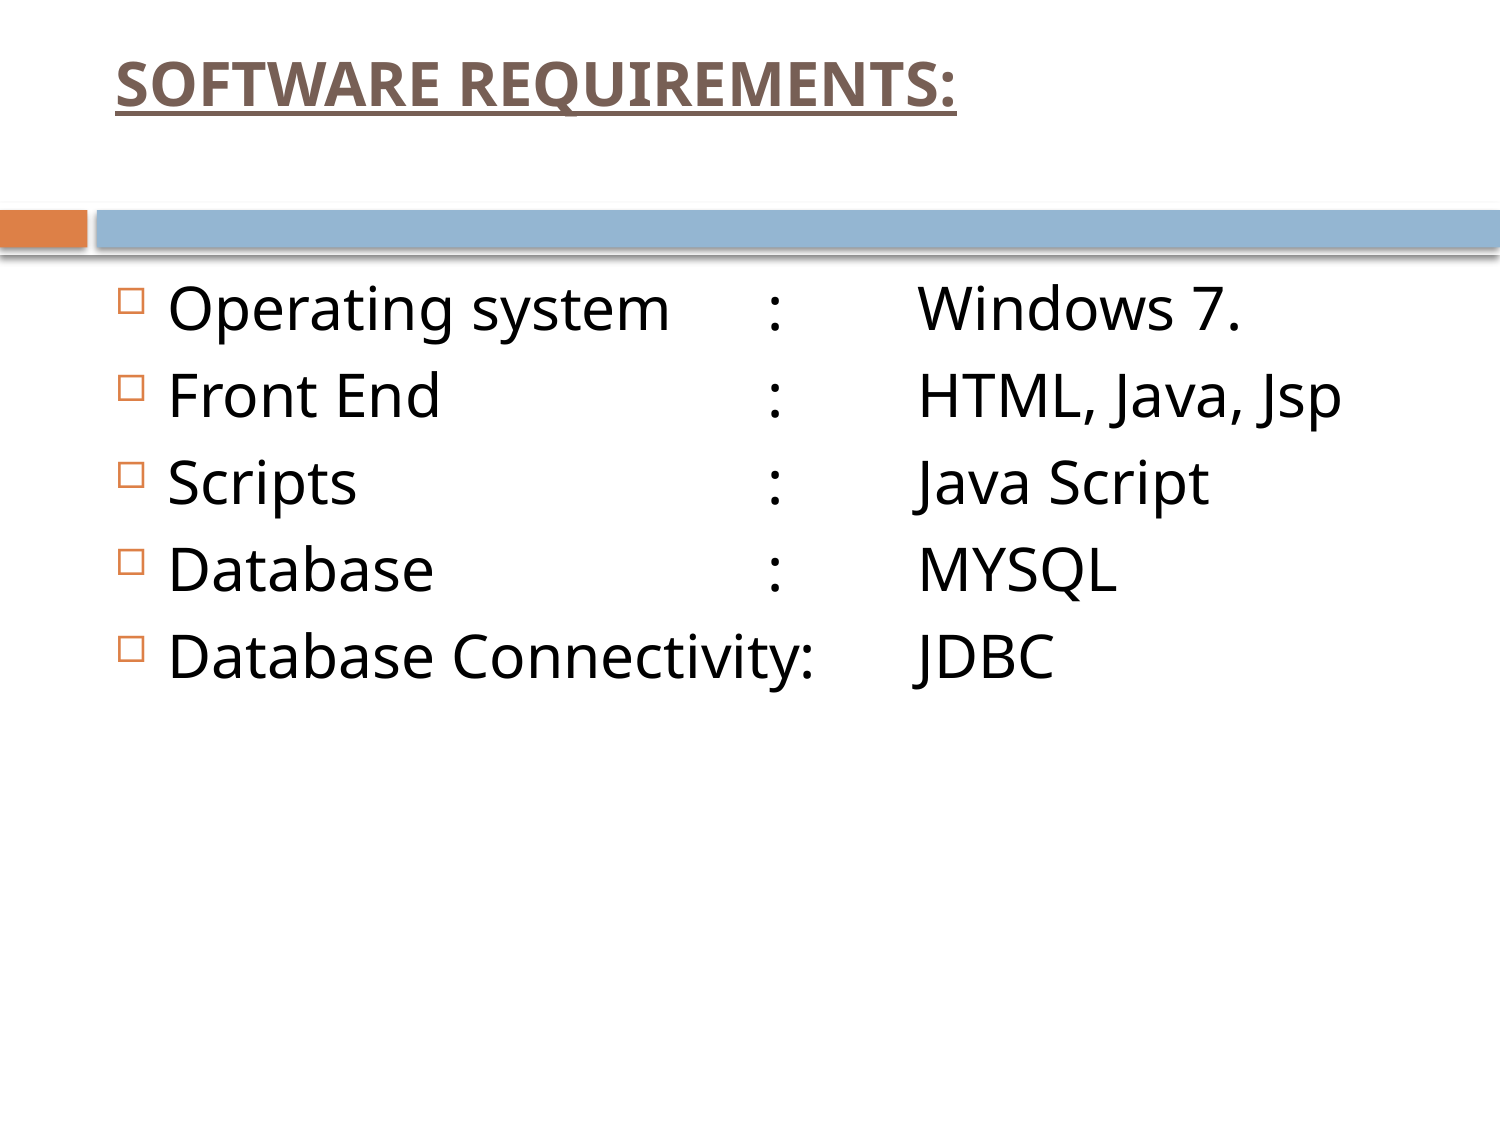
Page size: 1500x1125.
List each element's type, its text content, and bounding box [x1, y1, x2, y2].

list Operating system : Windows 7. Front End : HTML, Java, Jsp Scripts : Java Script Database : MYSQL Database Connectivity: JDBC [100, 262, 1438, 1000]
title SOFTWARE REQUIREMENTS: [100, 37, 1438, 200]
